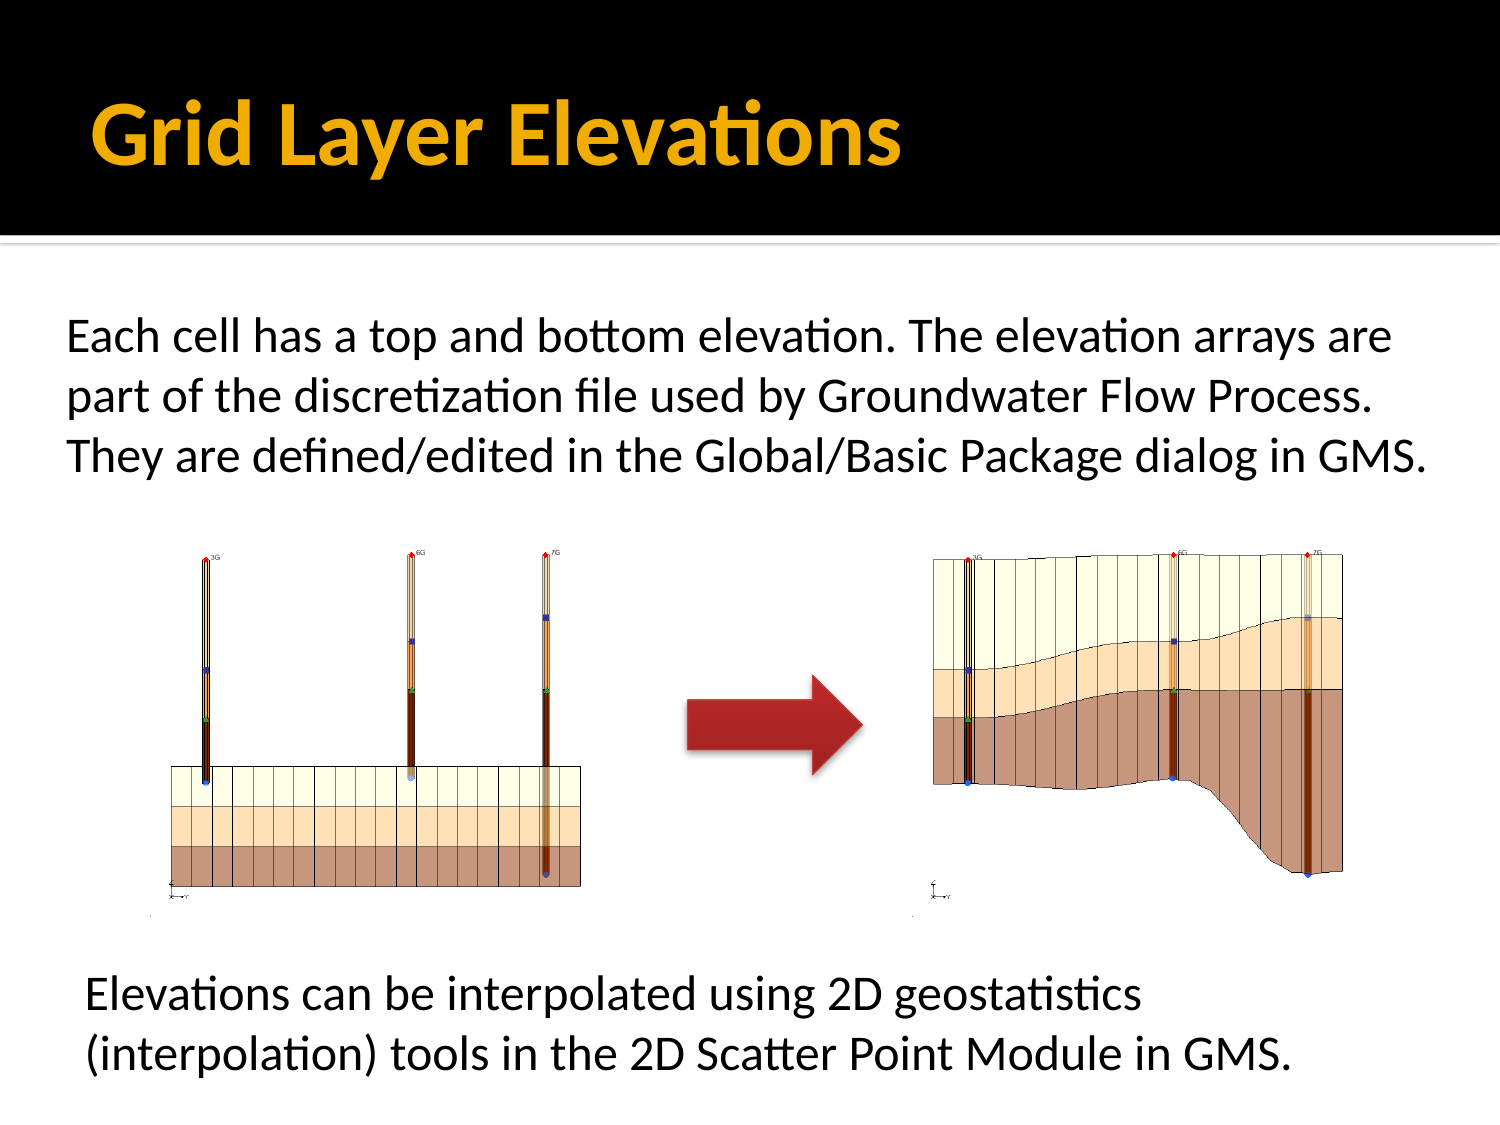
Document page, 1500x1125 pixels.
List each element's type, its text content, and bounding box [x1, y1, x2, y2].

picture [912, 512, 1360, 917]
list Each cell has a top and bottom elevation. The elevation arrays are part of the discretization file used by Groundwater Flow Process. They are defined/edited in the Global/Basic Package dialog in GMS. [37, 287, 1475, 501]
picture [149, 512, 598, 917]
text_box Elevations can be interpolated using 2D geostatistics (interpolation) tools in the 2D Scatter Point Module in GMS. [56, 945, 1425, 1079]
text_box [686, 674, 863, 776]
title Grid Layer Elevations [75, 24, 1425, 231]
